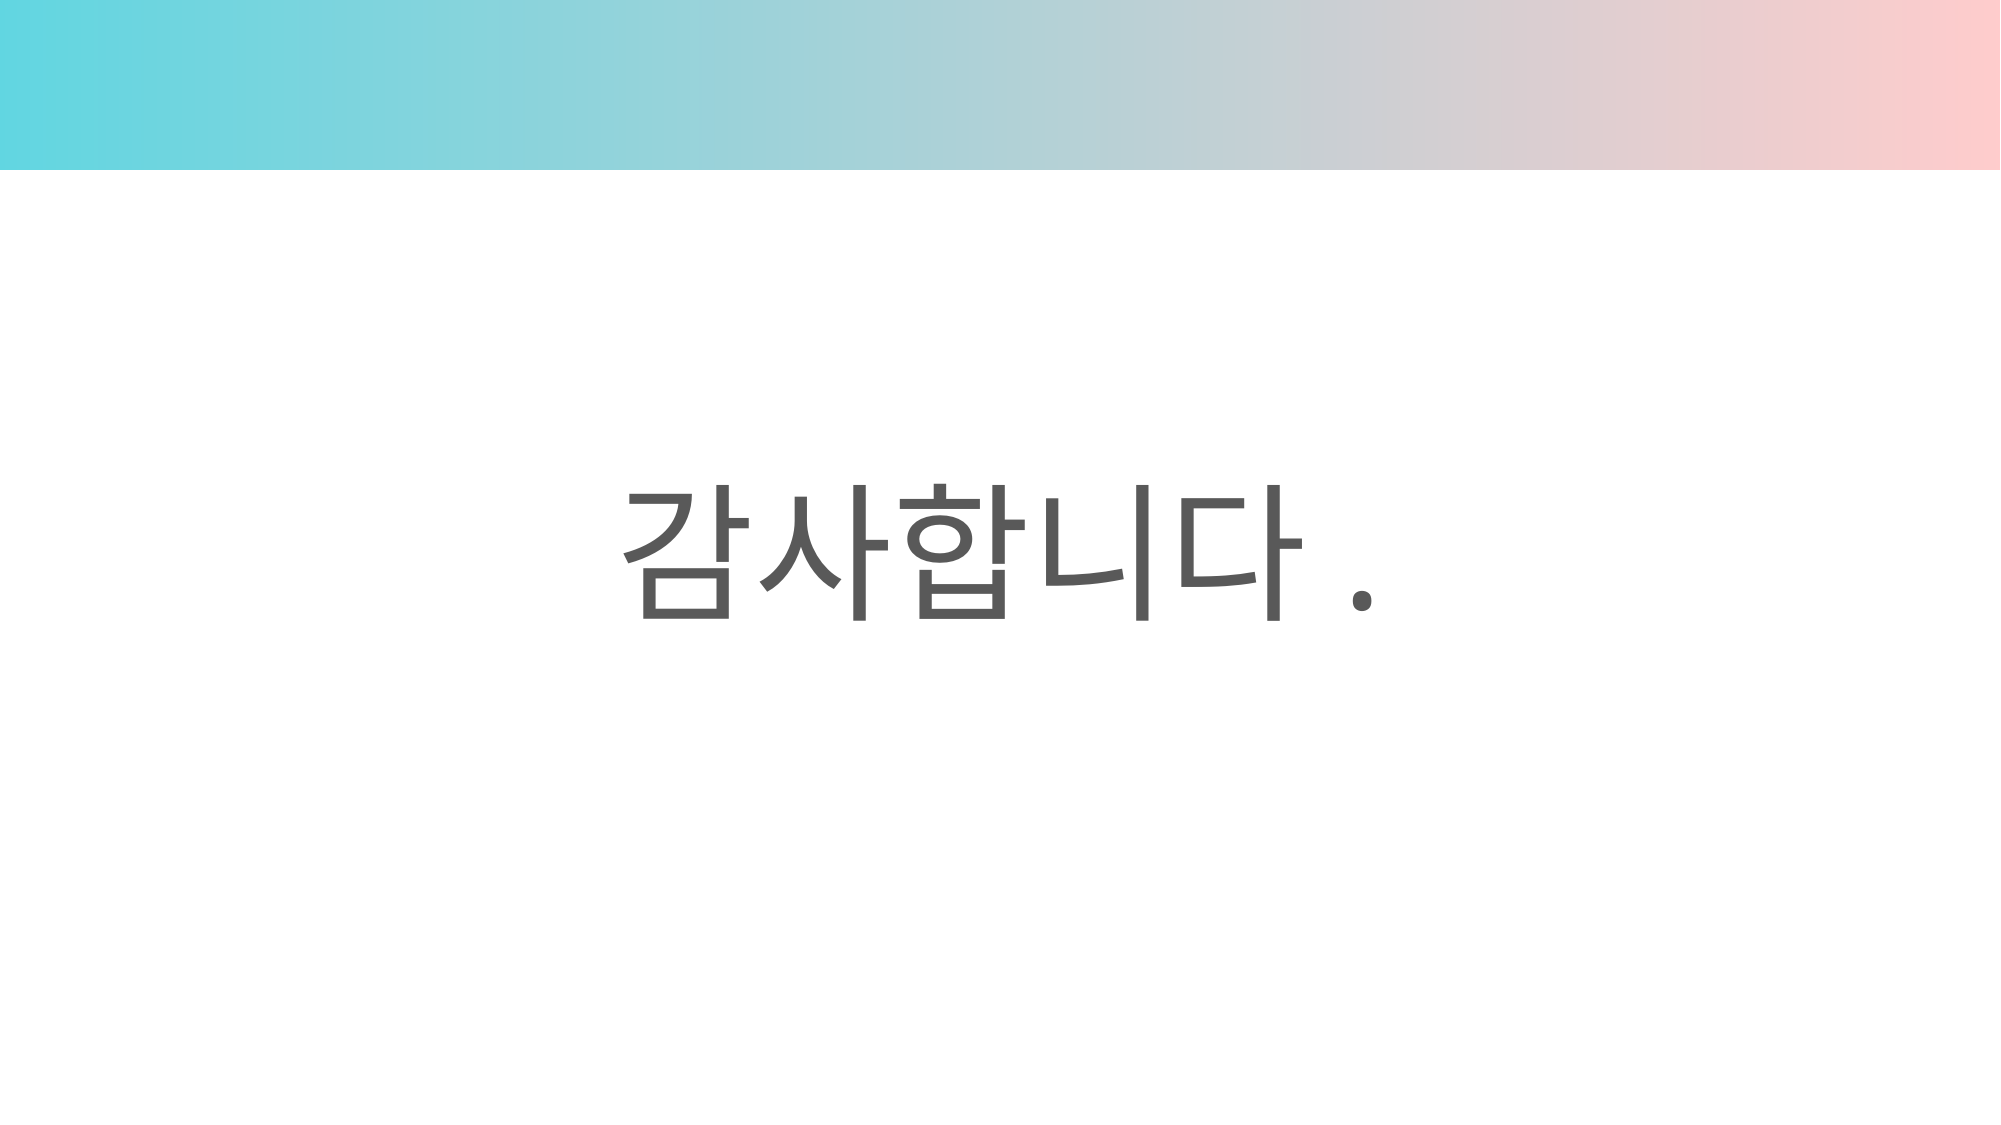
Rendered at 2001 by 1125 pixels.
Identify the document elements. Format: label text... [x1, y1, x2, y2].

text_box 감사합니다. [0, 452, 2000, 648]
text_box [0, 0, 2000, 171]
